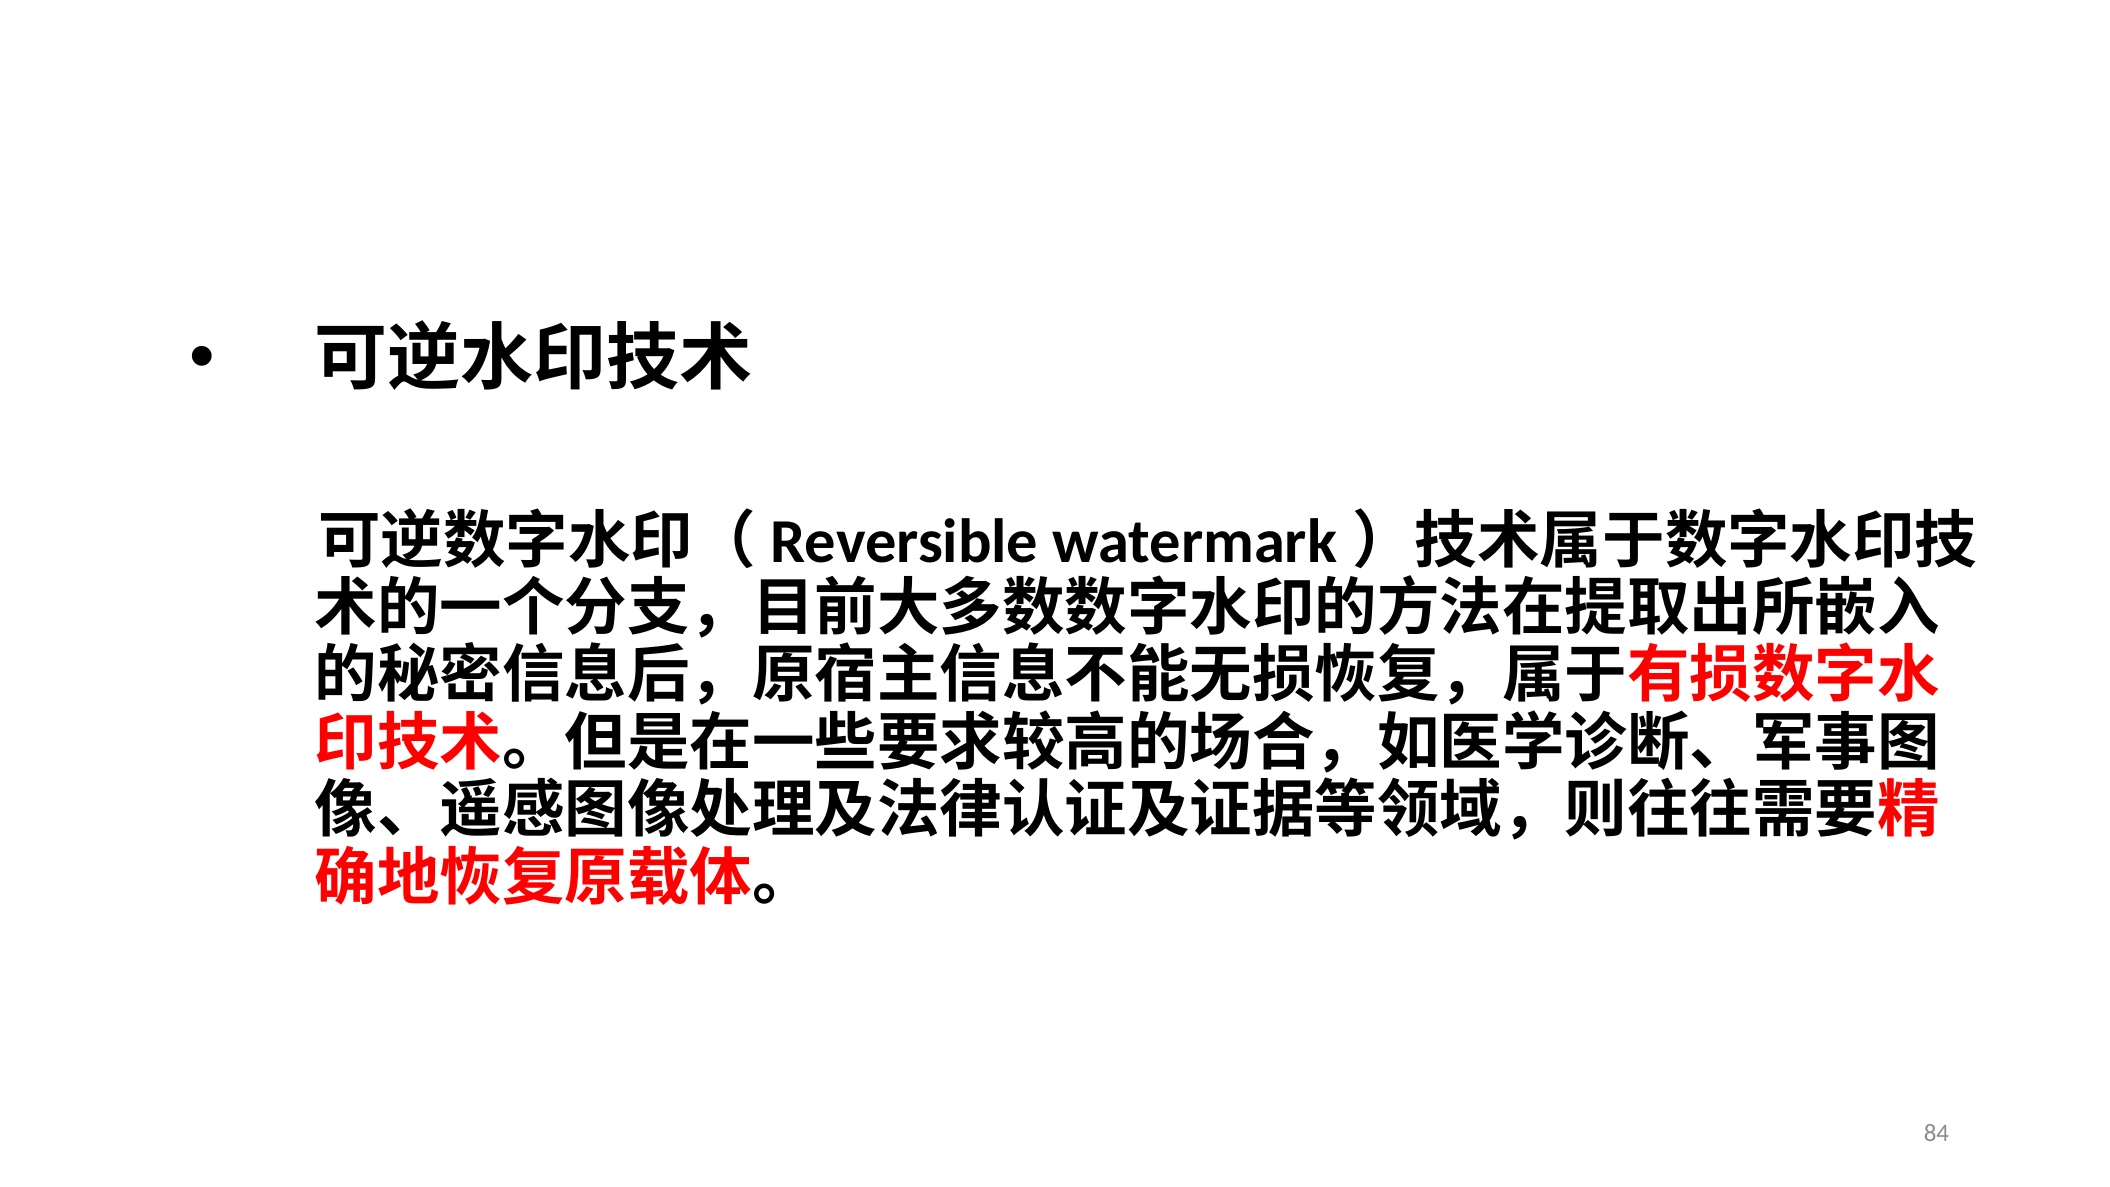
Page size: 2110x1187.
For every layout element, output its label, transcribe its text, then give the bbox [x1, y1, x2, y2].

list 可逆水印技术 可逆数字水印（Reversible watermark）技术属于数字水印技术的一个分支，目前大多数数字水印的方法在提取出所嵌入的秘密信息后，原宿主信息不能无损恢复，属于有损数字水印技术。但是在一些要求较高的场合，如医学诊断、军事图像、遥感图像处理及法律认证及证据等领域，则往往需要精确地恢复原载体。 [174, 312, 2002, 1061]
slide_number 84 [1489, 1099, 1965, 1163]
